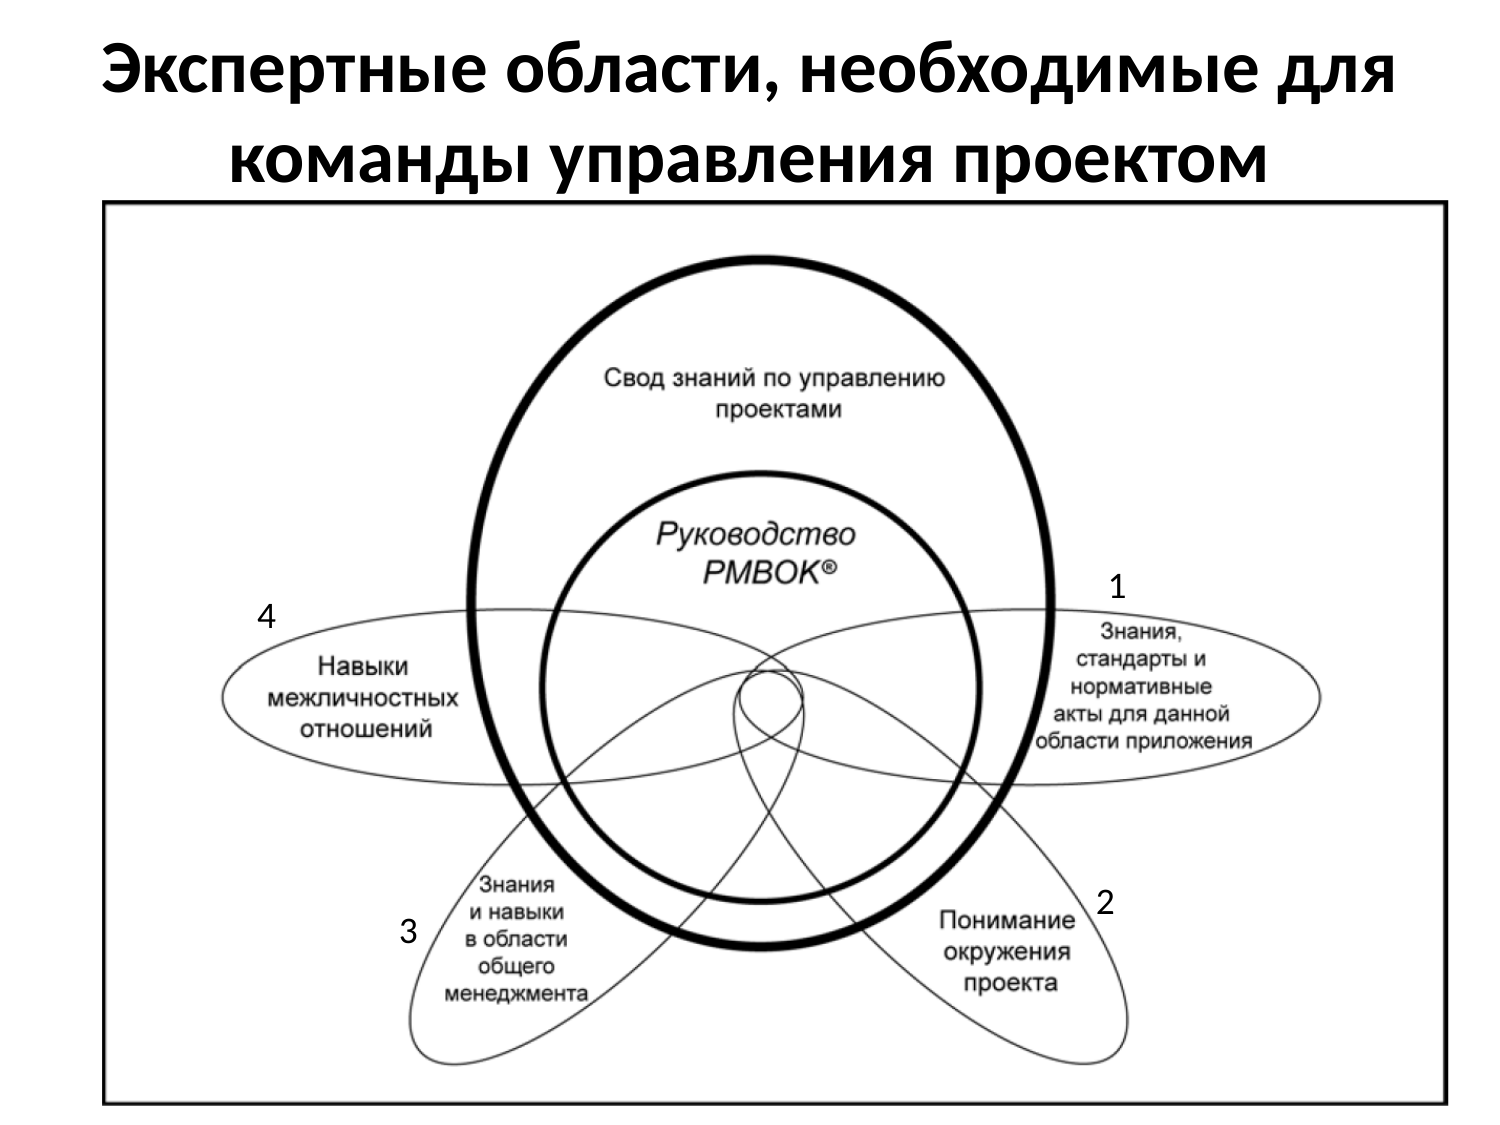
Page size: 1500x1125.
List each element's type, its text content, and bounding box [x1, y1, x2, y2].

picture [100, 196, 1465, 1111]
title Экспертные области, необходимые для команды управления проектом [75, 7, 1425, 209]
